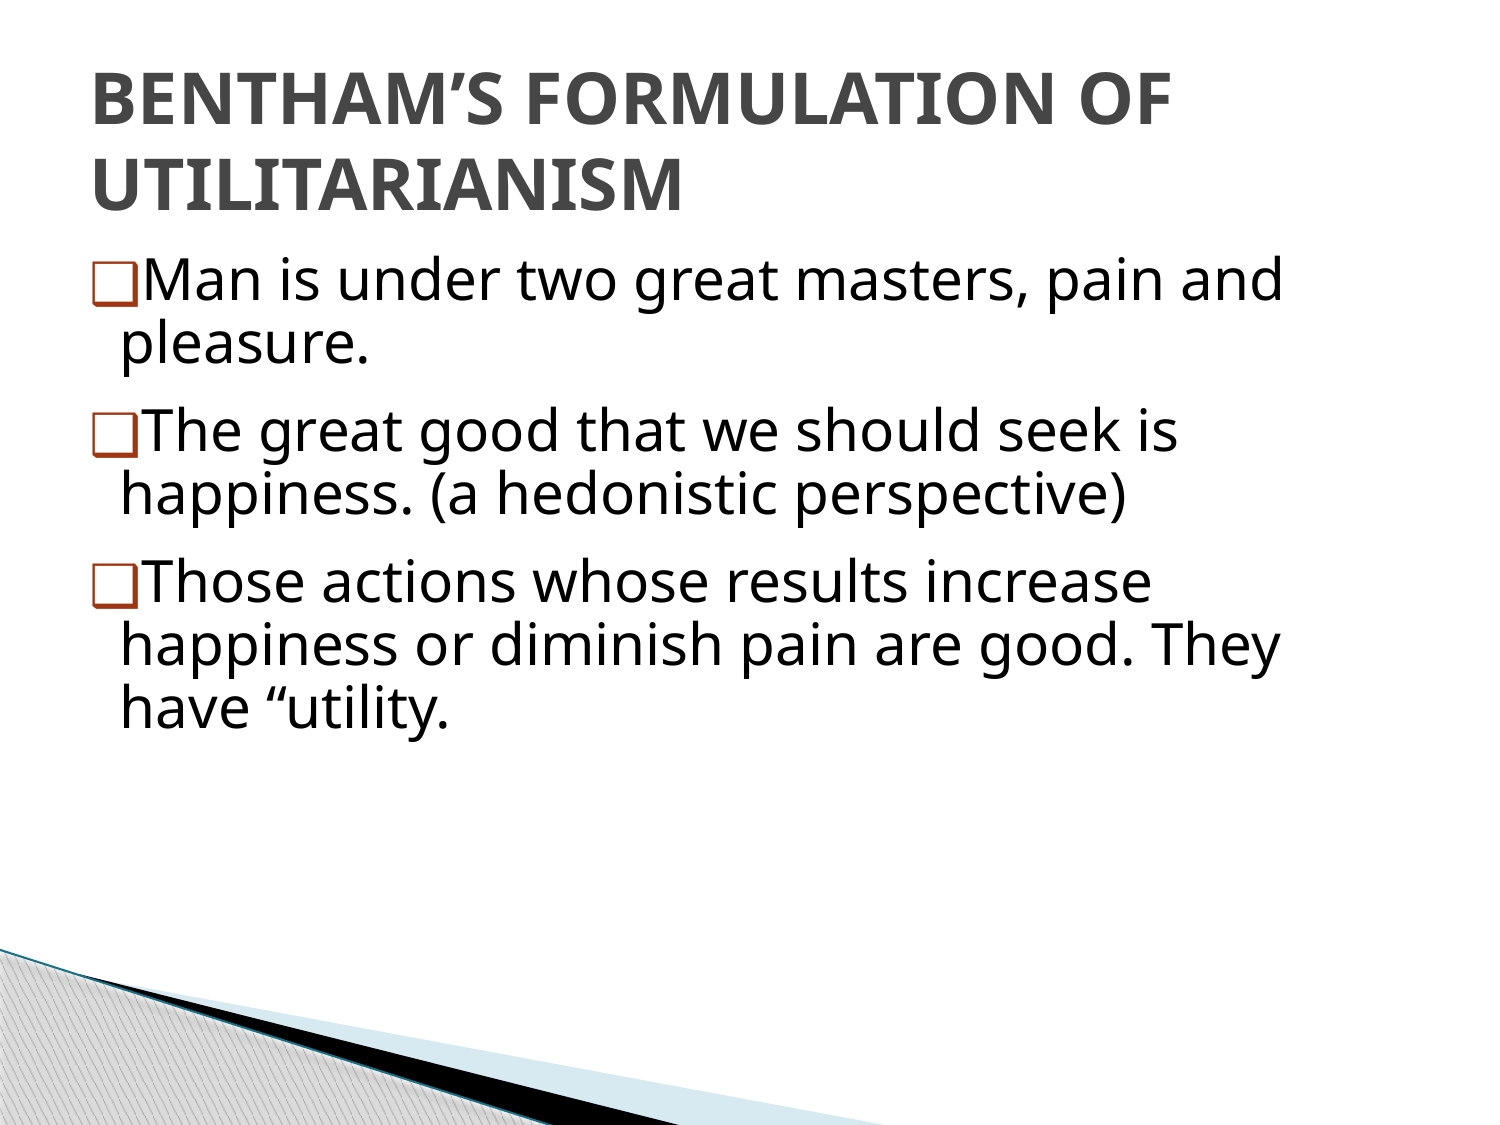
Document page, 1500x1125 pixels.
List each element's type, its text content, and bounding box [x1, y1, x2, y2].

list Man is under two great masters, pain and pleasure. The great good that we should seek is happiness. (a hedonistic perspective) Those actions whose results increase happiness or diminish pain are good. They have “utility. [75, 243, 1425, 986]
title BENTHAM’S FORMULATION OF UTILITARIANISM [75, 45, 1425, 233]
